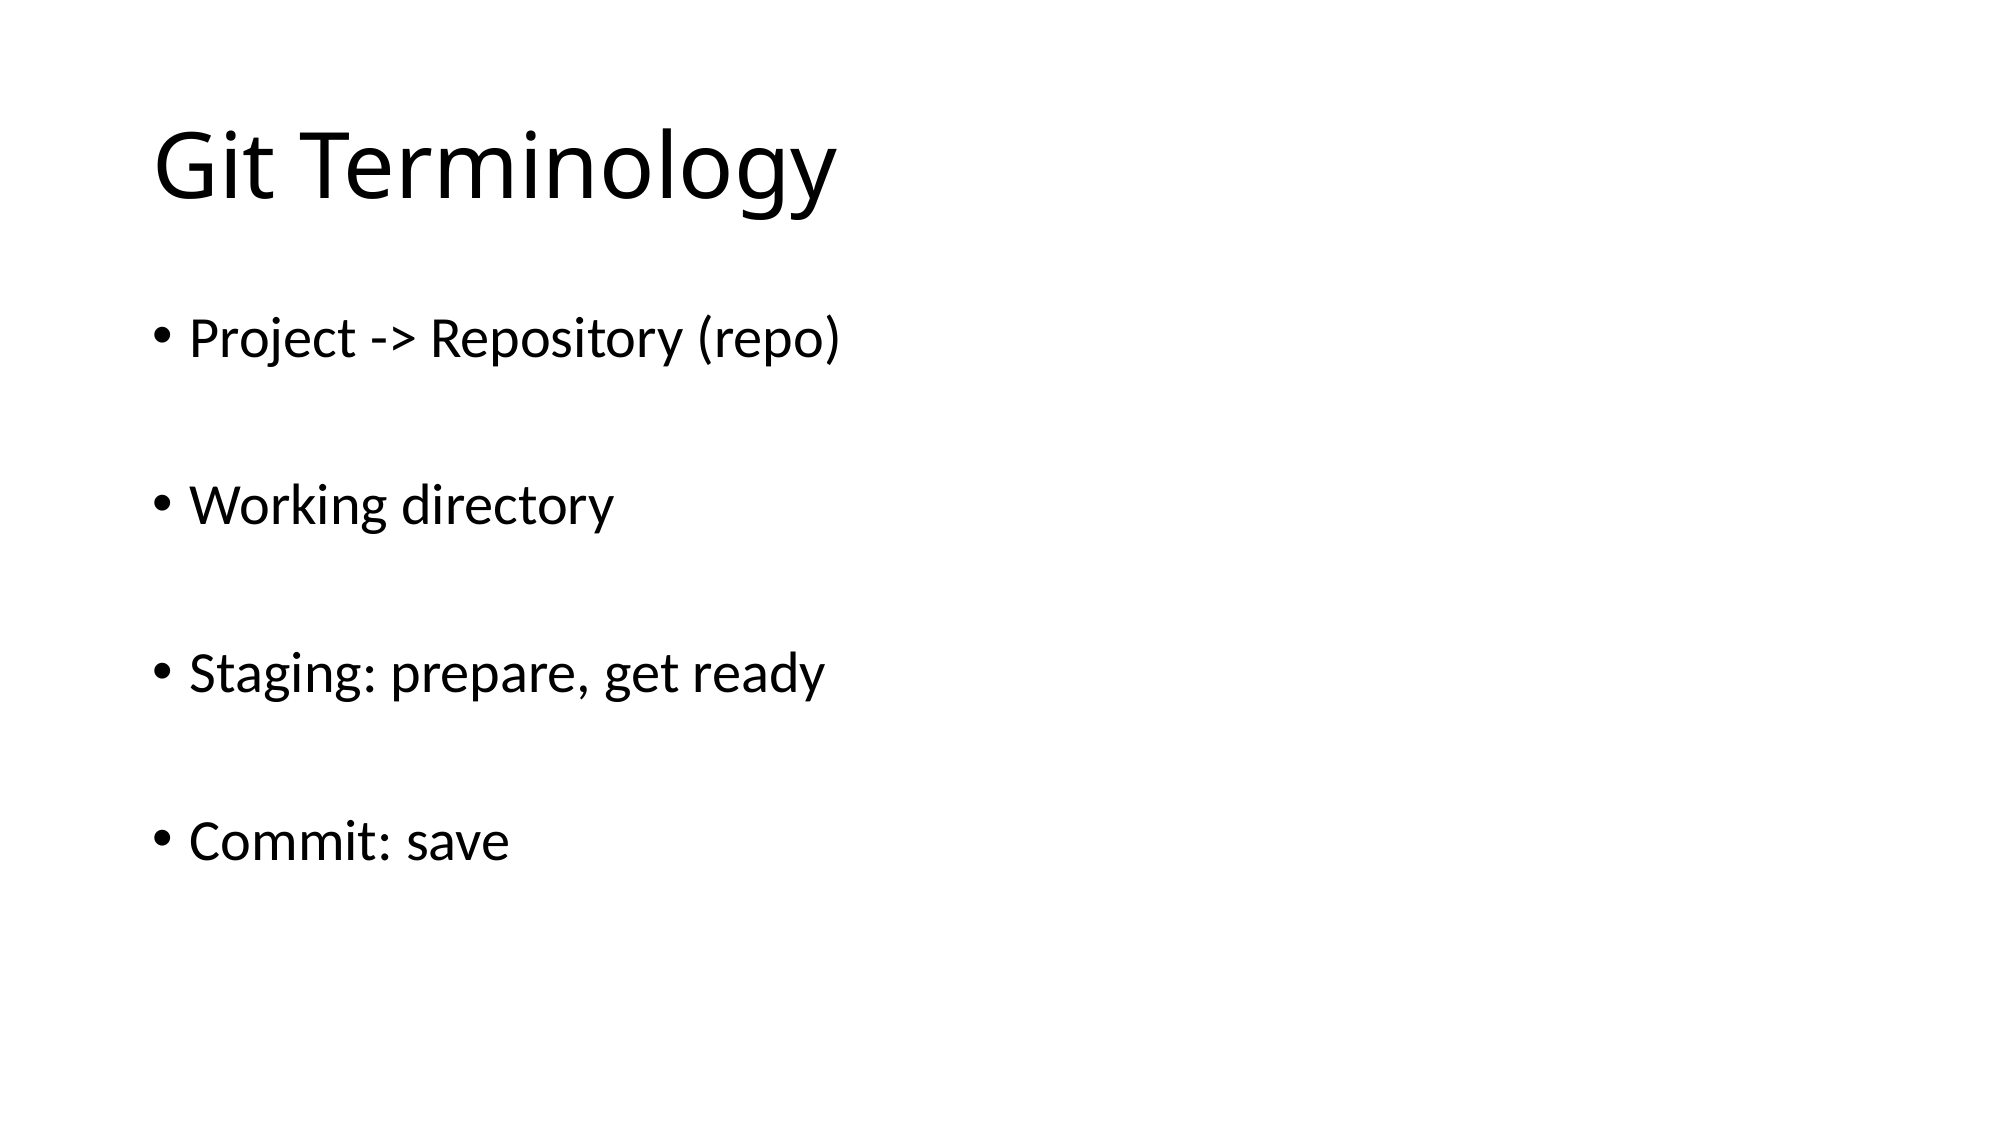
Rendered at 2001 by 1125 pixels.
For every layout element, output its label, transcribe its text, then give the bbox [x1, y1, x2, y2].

title Git Terminology [137, 59, 1863, 278]
list Project -> Repository (repo) Working directory Staging: prepare, get ready Commit: save [137, 299, 1863, 1014]
